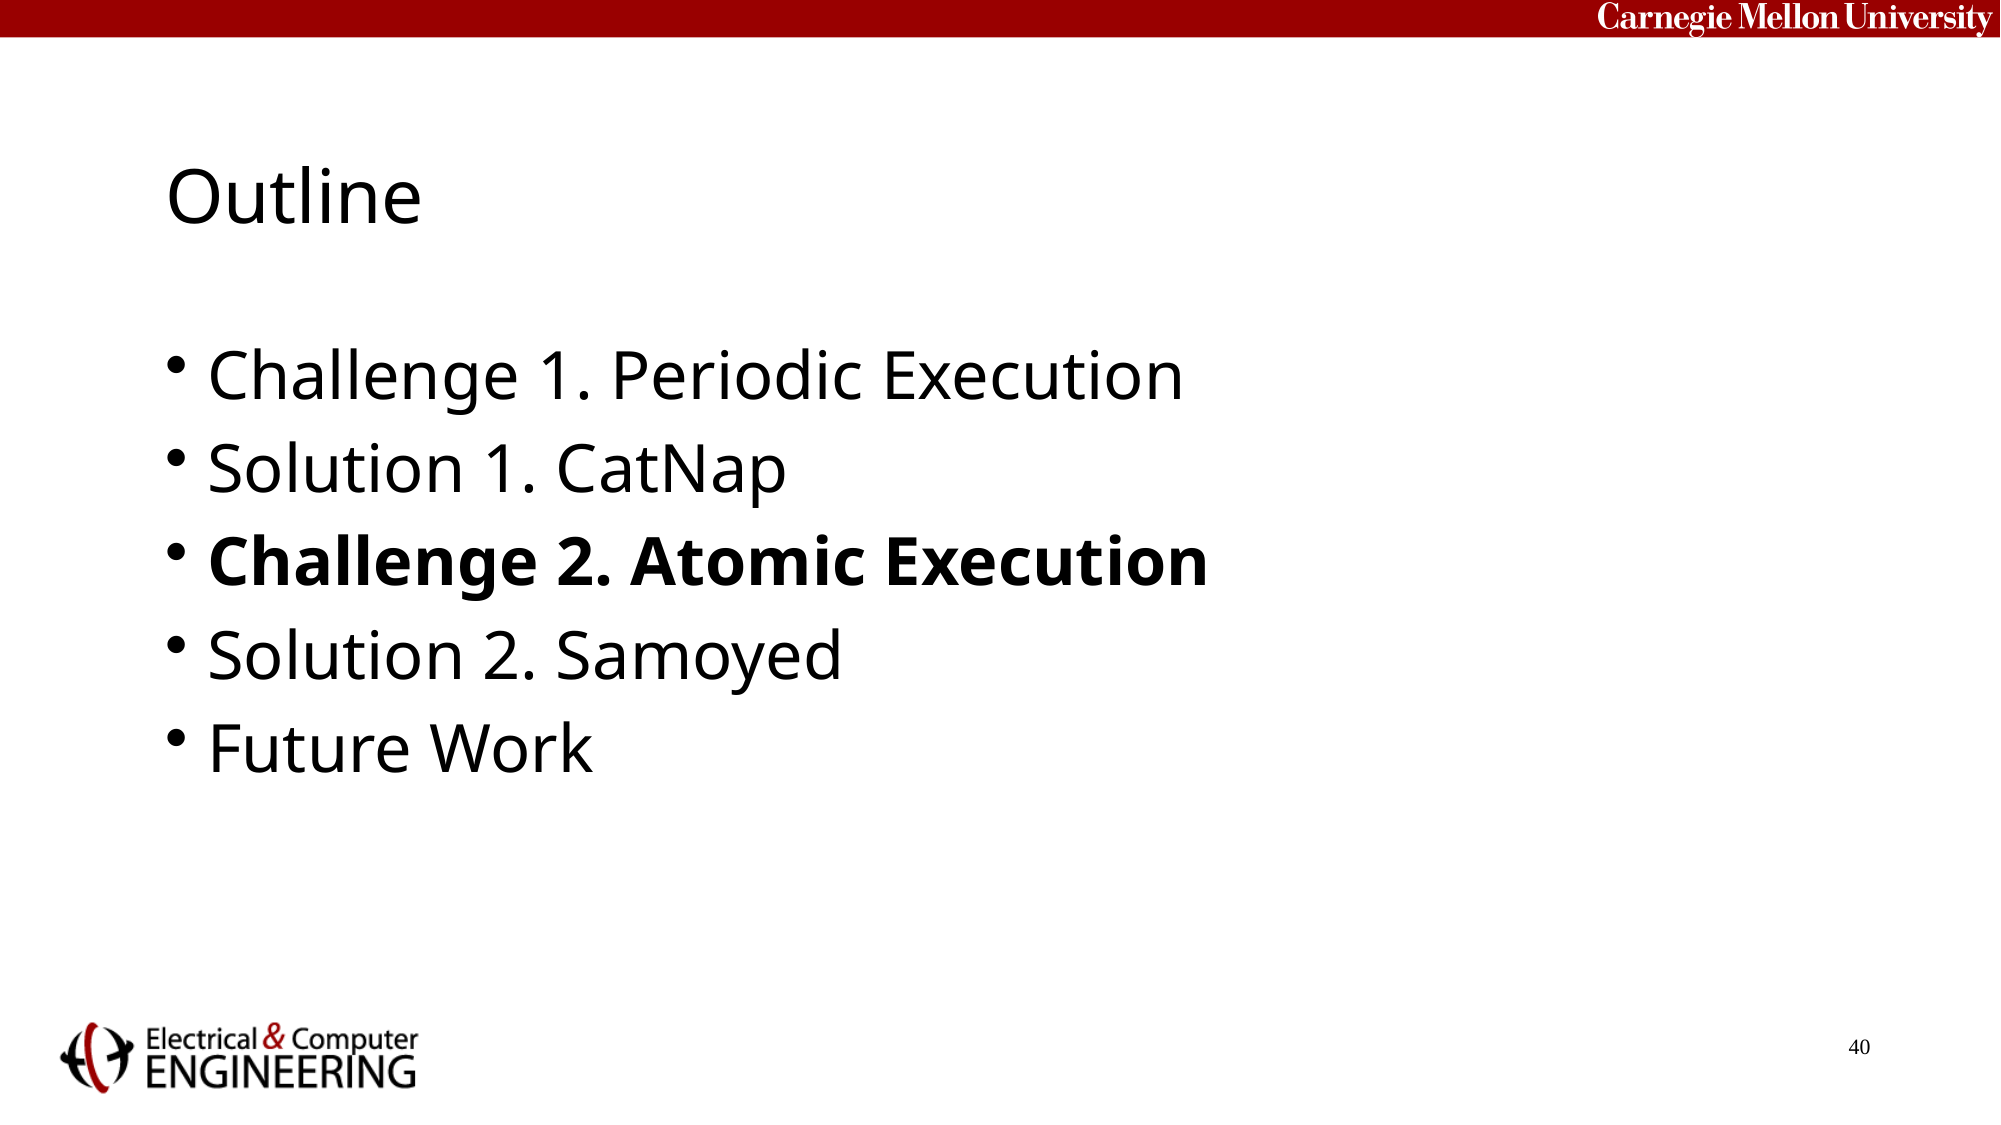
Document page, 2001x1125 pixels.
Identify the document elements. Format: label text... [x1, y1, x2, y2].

picture [50, 1013, 433, 1102]
picture [1598, 2, 1993, 38]
slide_number 40 [1468, 1025, 1886, 1100]
list Challenge 1. Periodic Execution Solution 1. CatNap Challenge 2. Atomic Execution Solution 2. Samoyed Future Work [150, 324, 1766, 1000]
title Outline [150, 100, 1912, 288]
